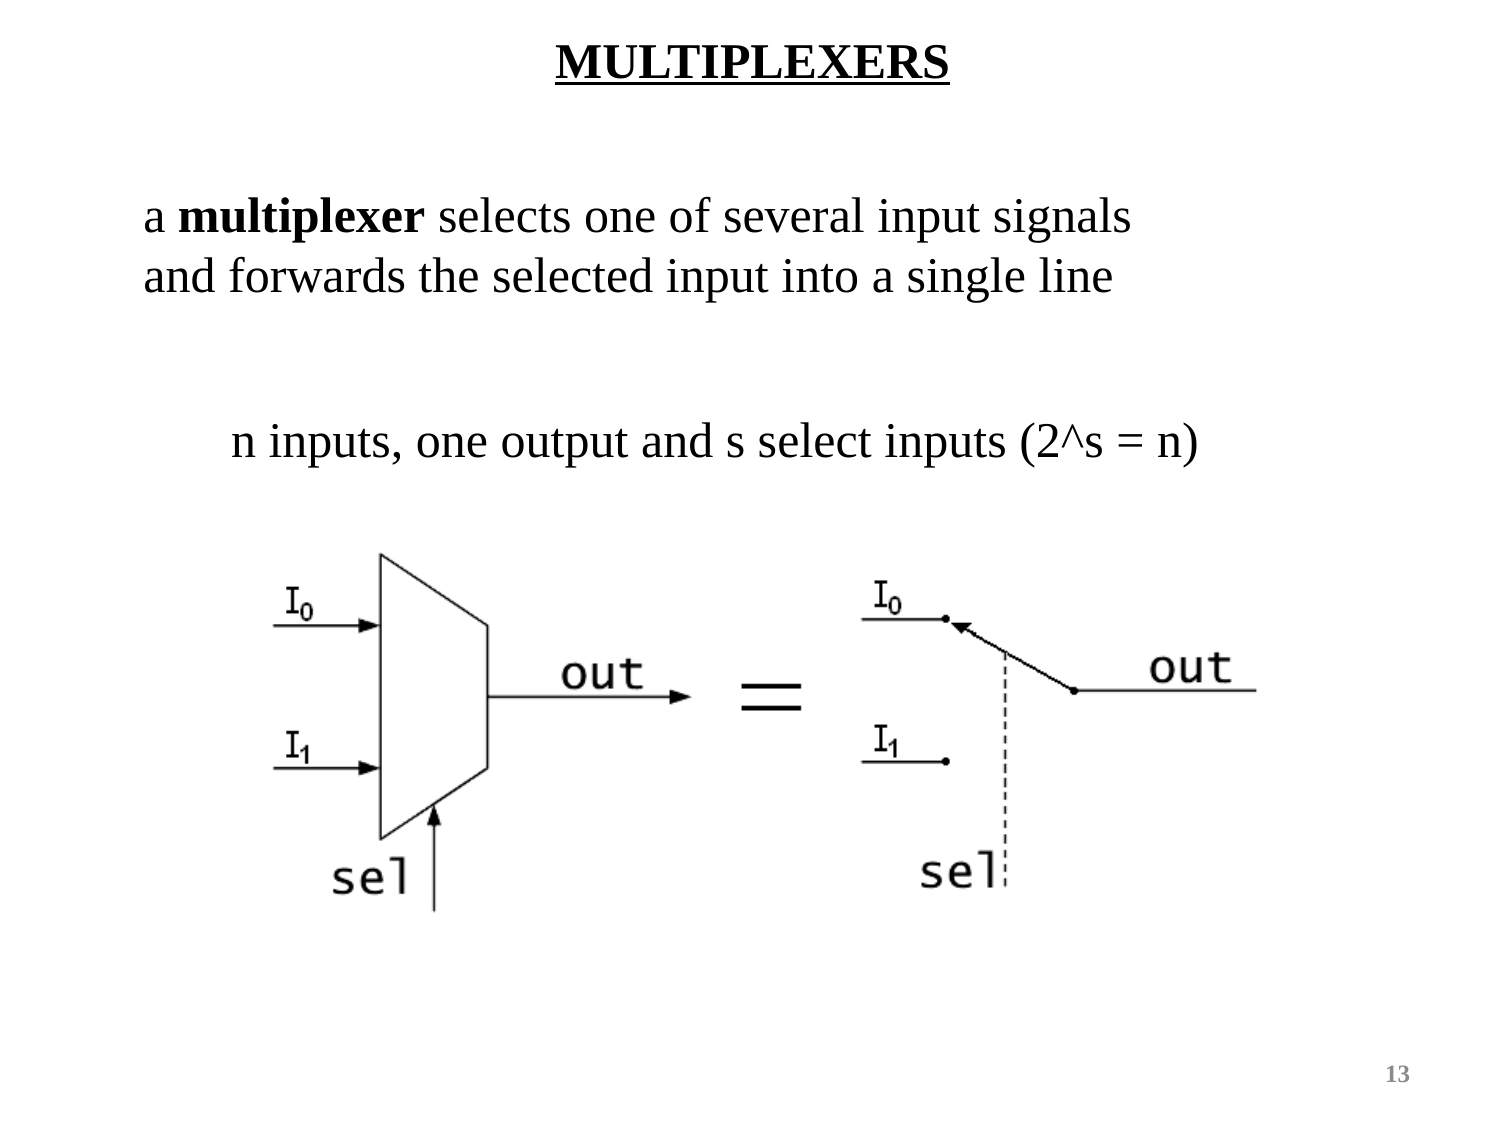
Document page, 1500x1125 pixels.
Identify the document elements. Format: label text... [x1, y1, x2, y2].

text_box n inputs, one output and s select inputs (2^s = n) [216, 399, 1227, 475]
picture [249, 529, 1277, 938]
text_box a multiplexer selects one of several input signals and forwards the selected input into a single line [115, 174, 1148, 310]
slide_number 13 [1074, 1042, 1425, 1103]
text_box MULTIPLEXERS [540, 21, 965, 97]
